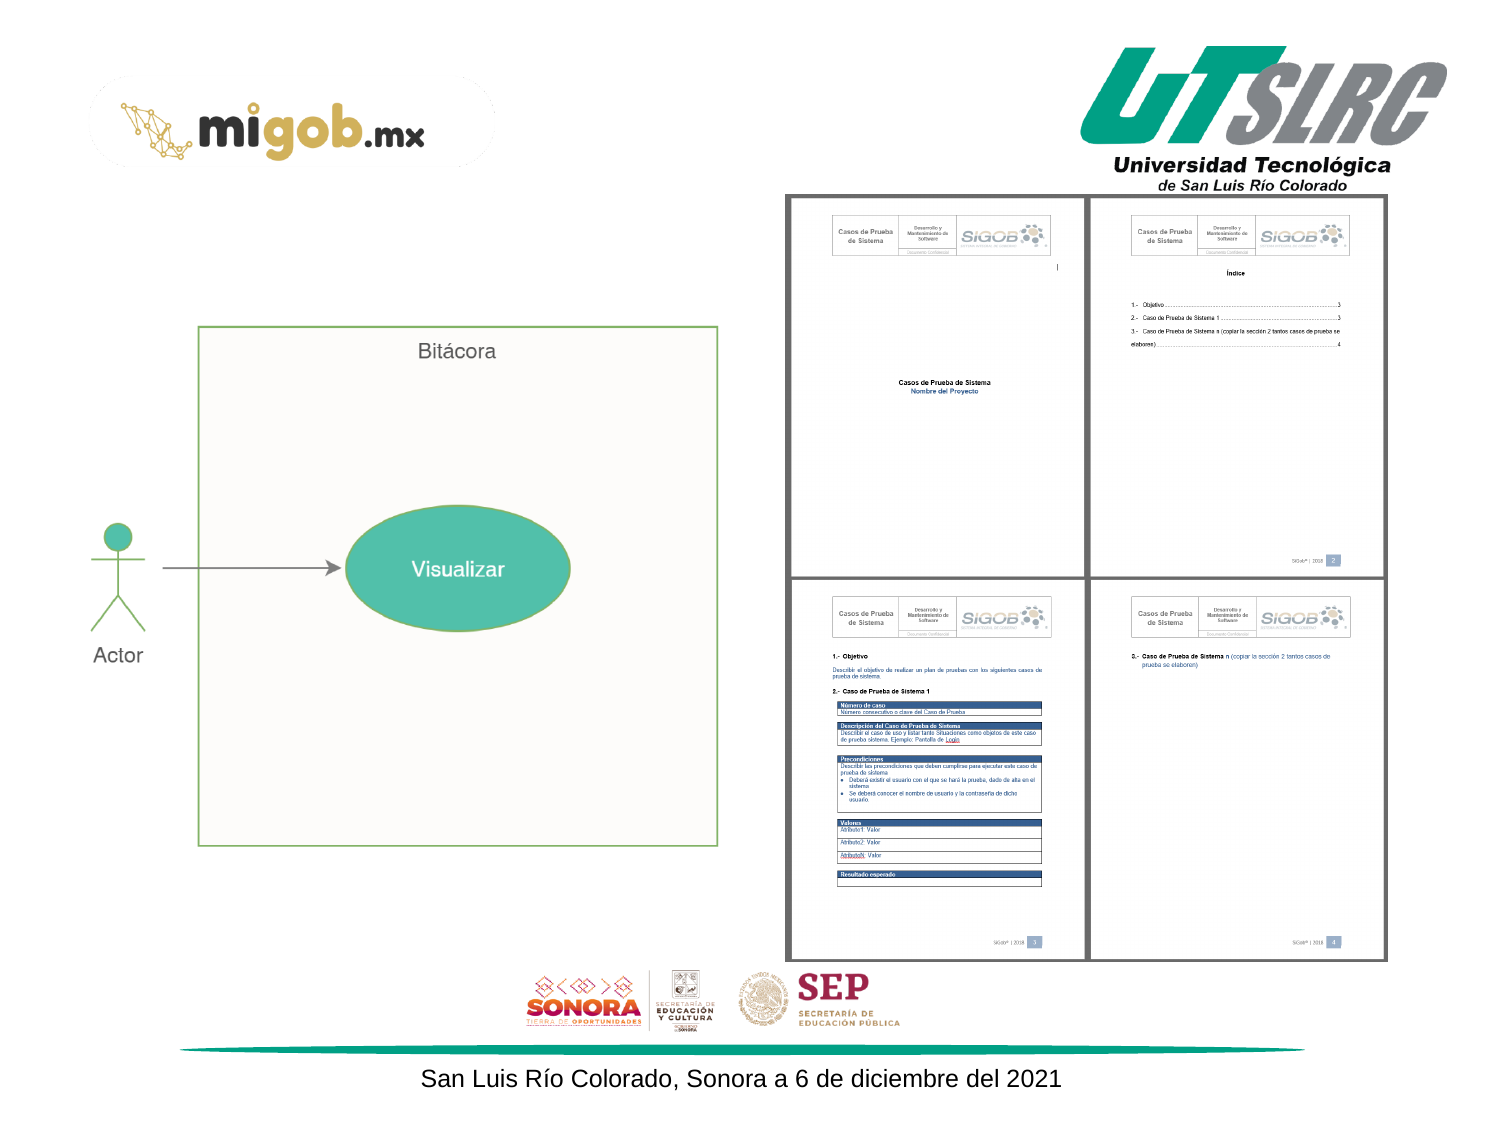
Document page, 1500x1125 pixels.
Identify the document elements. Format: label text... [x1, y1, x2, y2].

picture [88, 75, 495, 167]
text_box San Luis Río Colorado, Sonora a 6 de diciembre del 2021 [155, 1055, 1329, 1100]
picture [84, 318, 734, 853]
picture [738, 972, 900, 1026]
picture [525, 967, 715, 1032]
text_box [175, 1043, 1310, 1055]
picture [1080, 46, 1447, 191]
picture [785, 194, 1388, 962]
